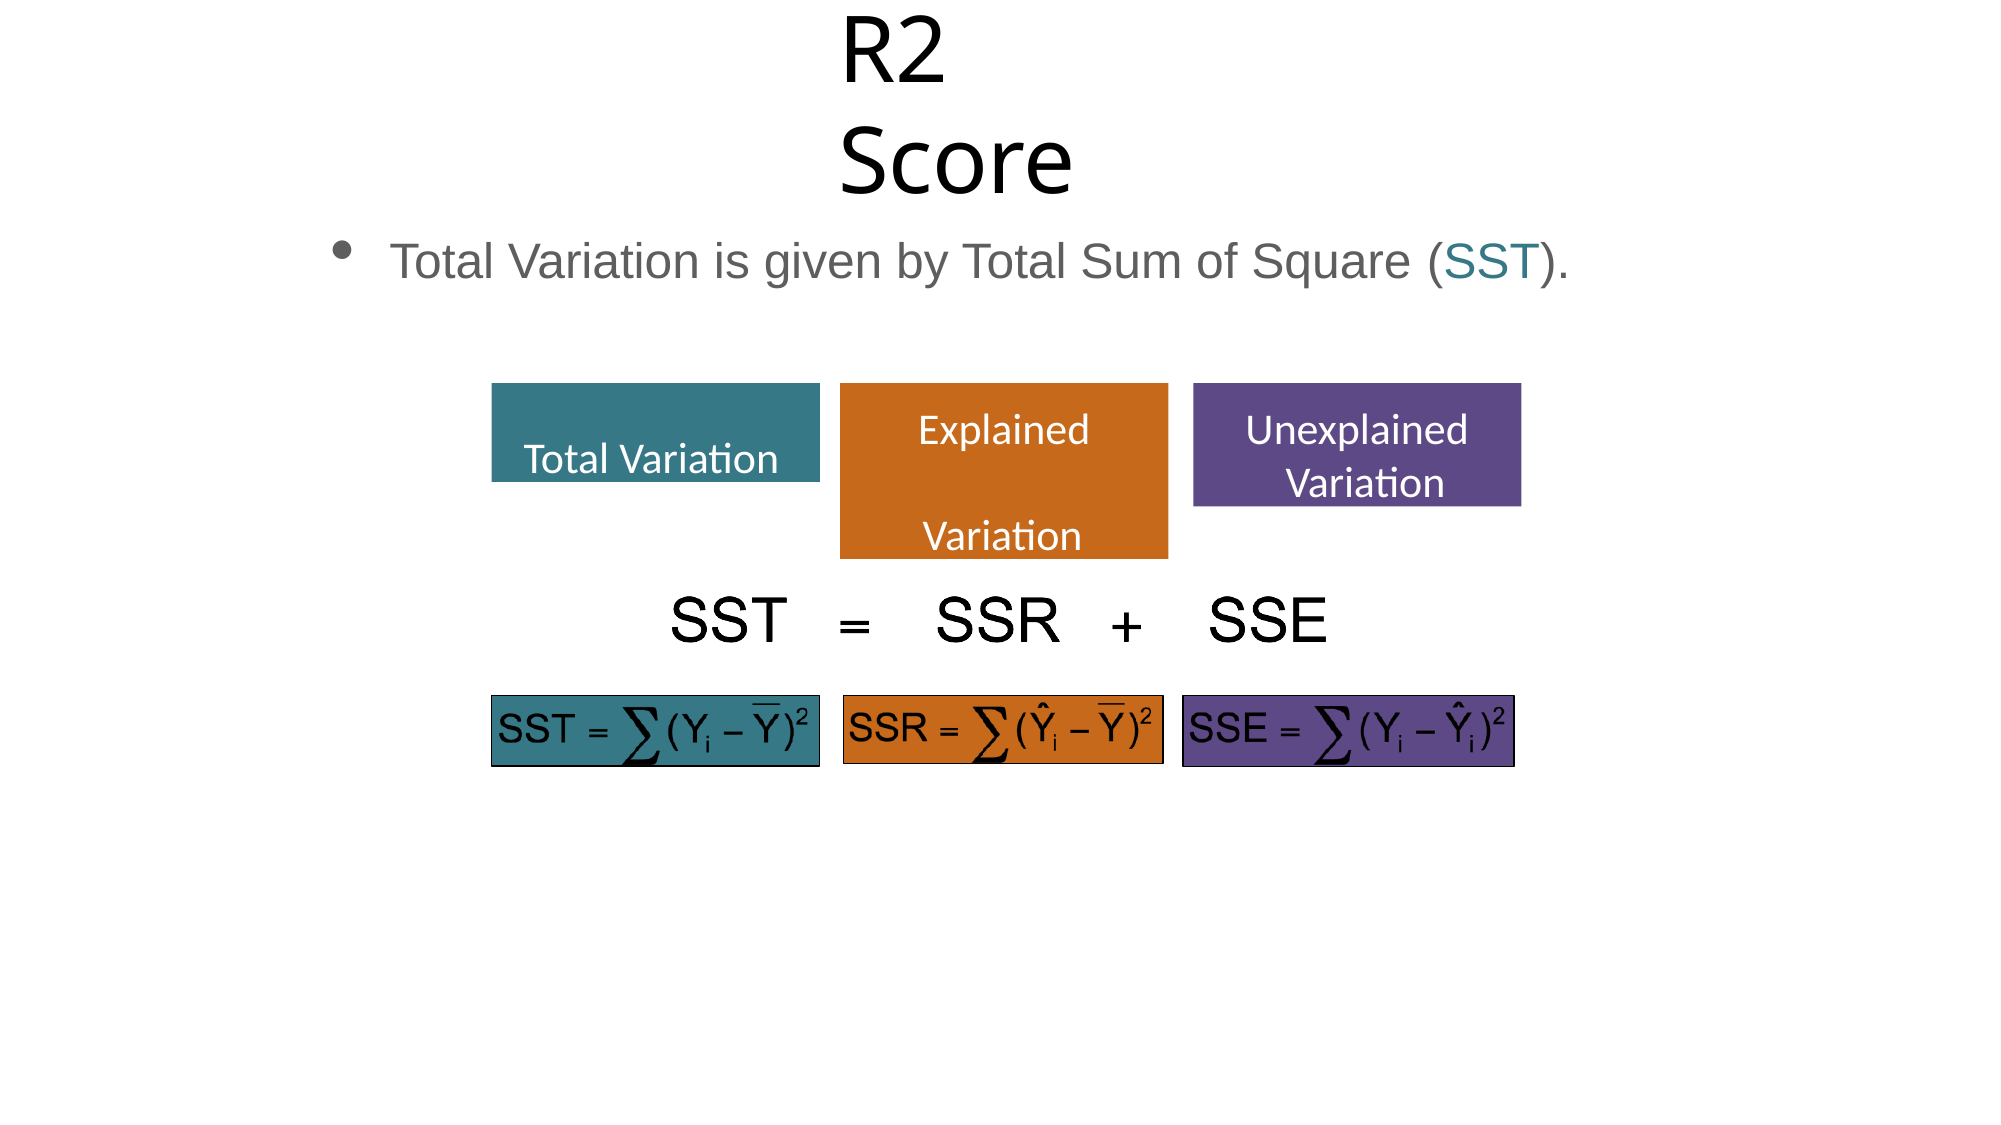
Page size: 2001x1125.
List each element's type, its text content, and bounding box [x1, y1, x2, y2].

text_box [1182, 694, 1515, 767]
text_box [842, 694, 1164, 765]
text_box Total Variation is given by Total Sum of Square (SST). [328, 227, 1589, 289]
text_box Unexplained Variation [1193, 383, 1522, 507]
text_box Explained Variation [840, 383, 1169, 559]
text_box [491, 694, 821, 767]
text_box [671, 596, 1326, 643]
title R2 Score [836, 0, 1164, 212]
text_box Total Variation [491, 383, 820, 482]
